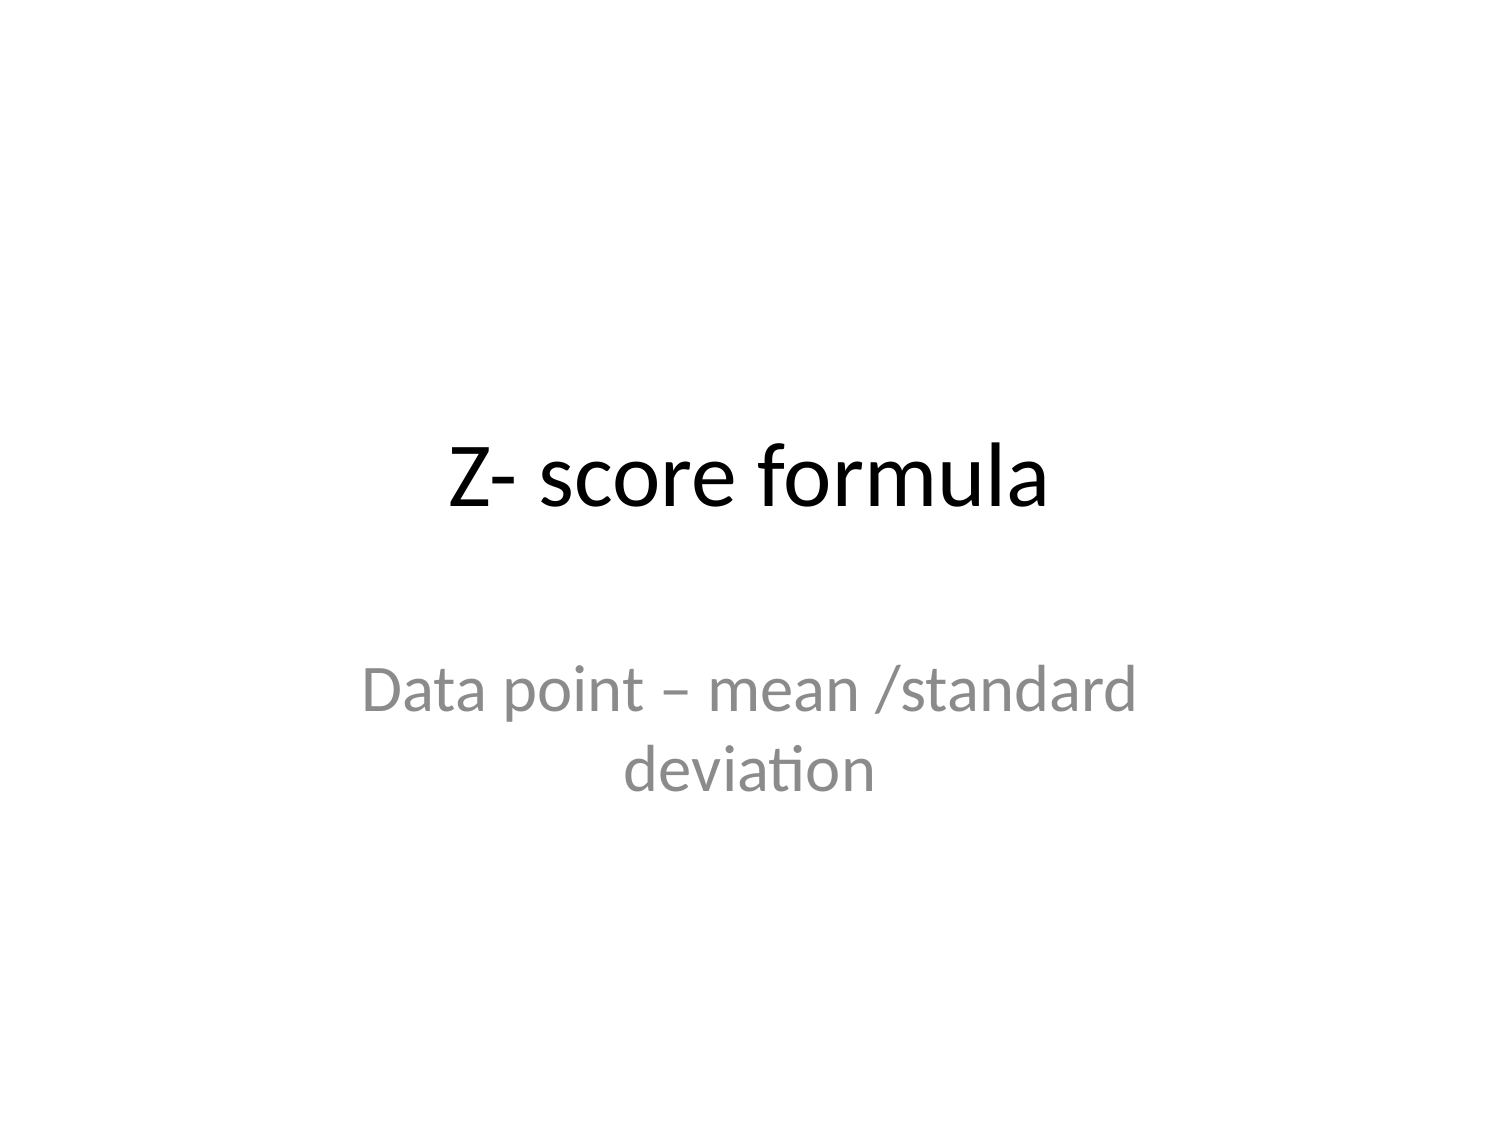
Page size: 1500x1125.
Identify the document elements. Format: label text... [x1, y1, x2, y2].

subtitle Data point – mean /standard deviation [225, 637, 1275, 925]
title Z- score formula [112, 349, 1388, 591]
